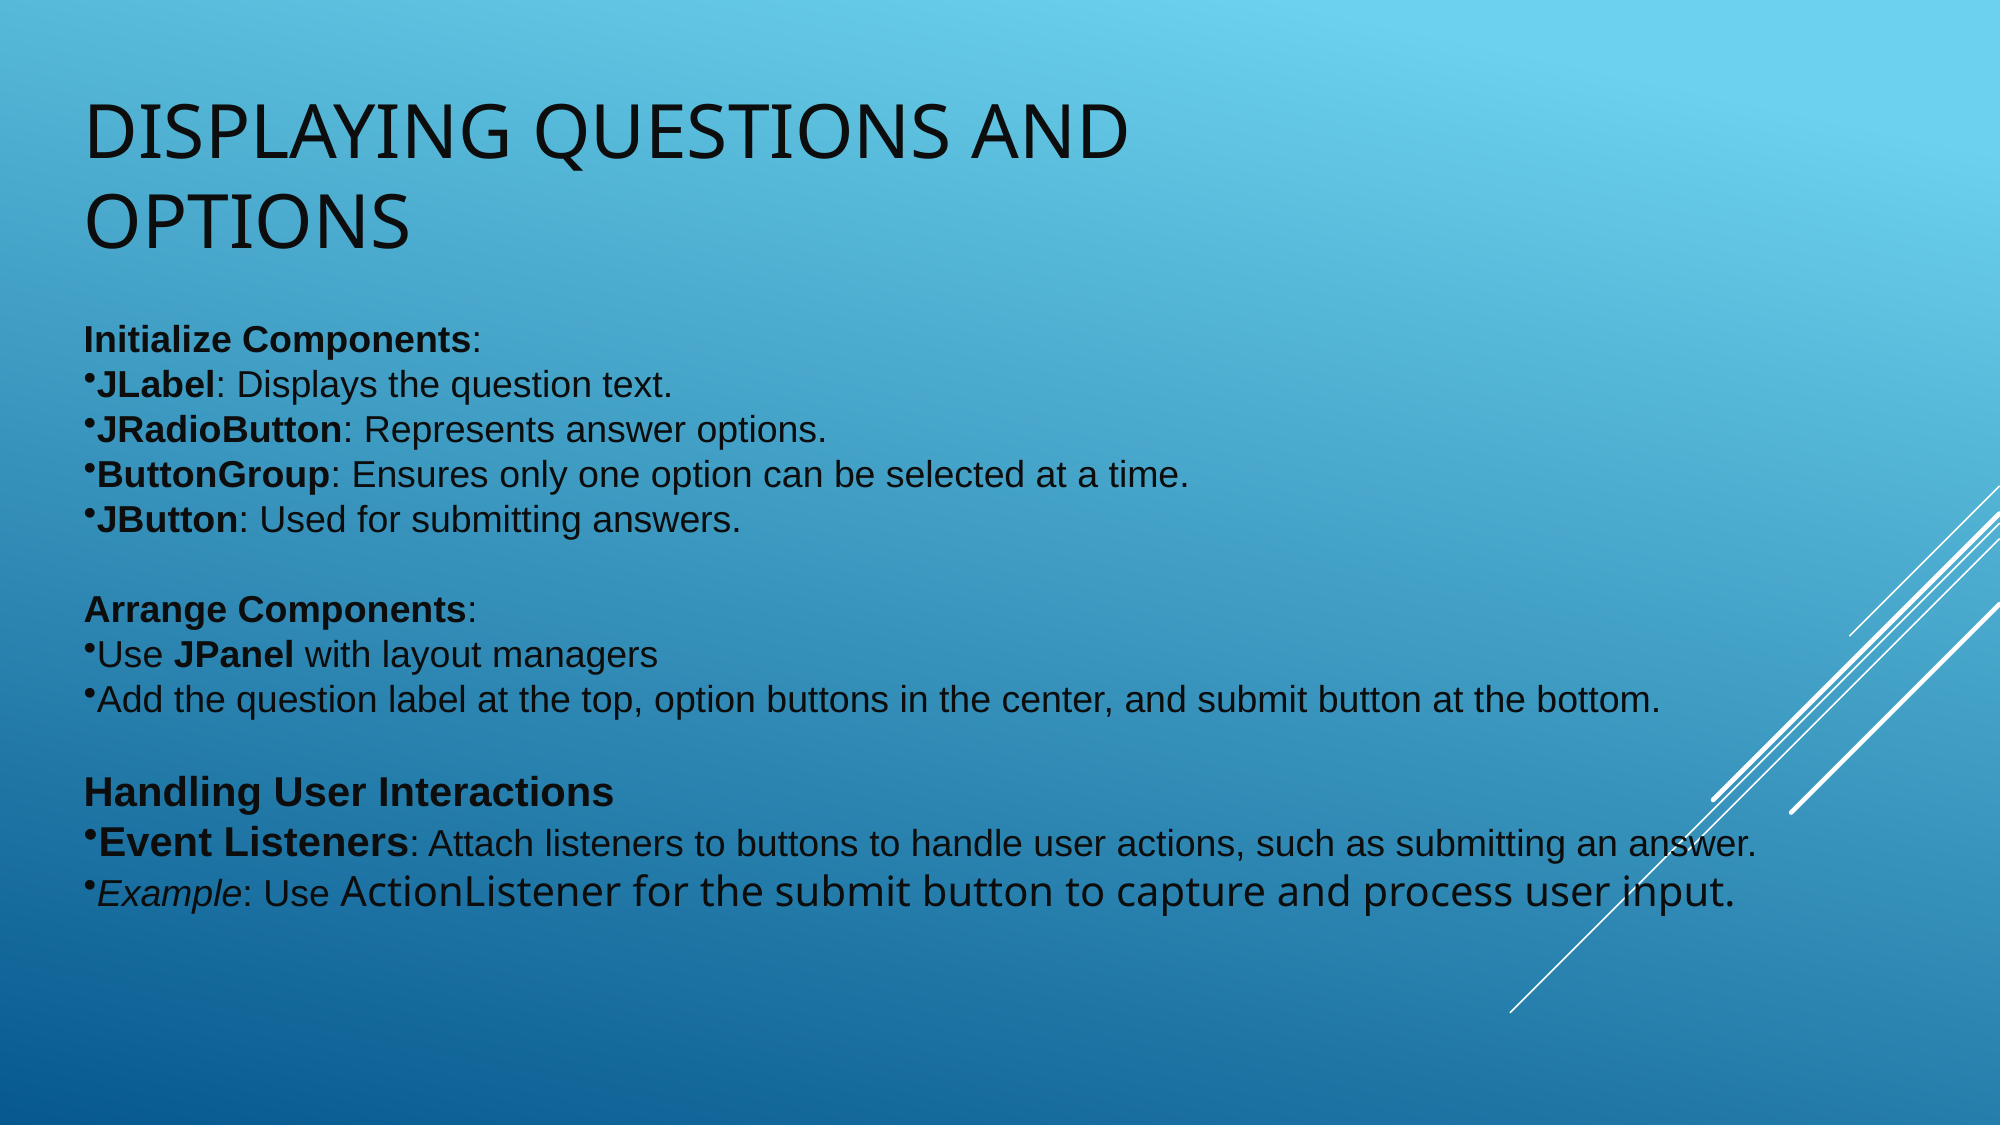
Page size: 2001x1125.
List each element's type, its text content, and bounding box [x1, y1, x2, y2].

title Displaying Questions and Options [68, 49, 1469, 297]
list Initialize Components: JLabel: Displays the question text. JRadioButton: Represents answer options. ButtonGroup: Ensures only one option can be selected at a time. JButton: Used for submitting answers. Arrange Components: Use JPanel with layout managers Add the question label at the top, option buttons in the center, and submit button at the bottom. Handling User Interactions Event Listeners: Attach listeners to buttons to handle user actions, such as submitting an answer. Example: Use ActionListener for the submit button to capture and process user input. [68, 307, 1791, 1013]
